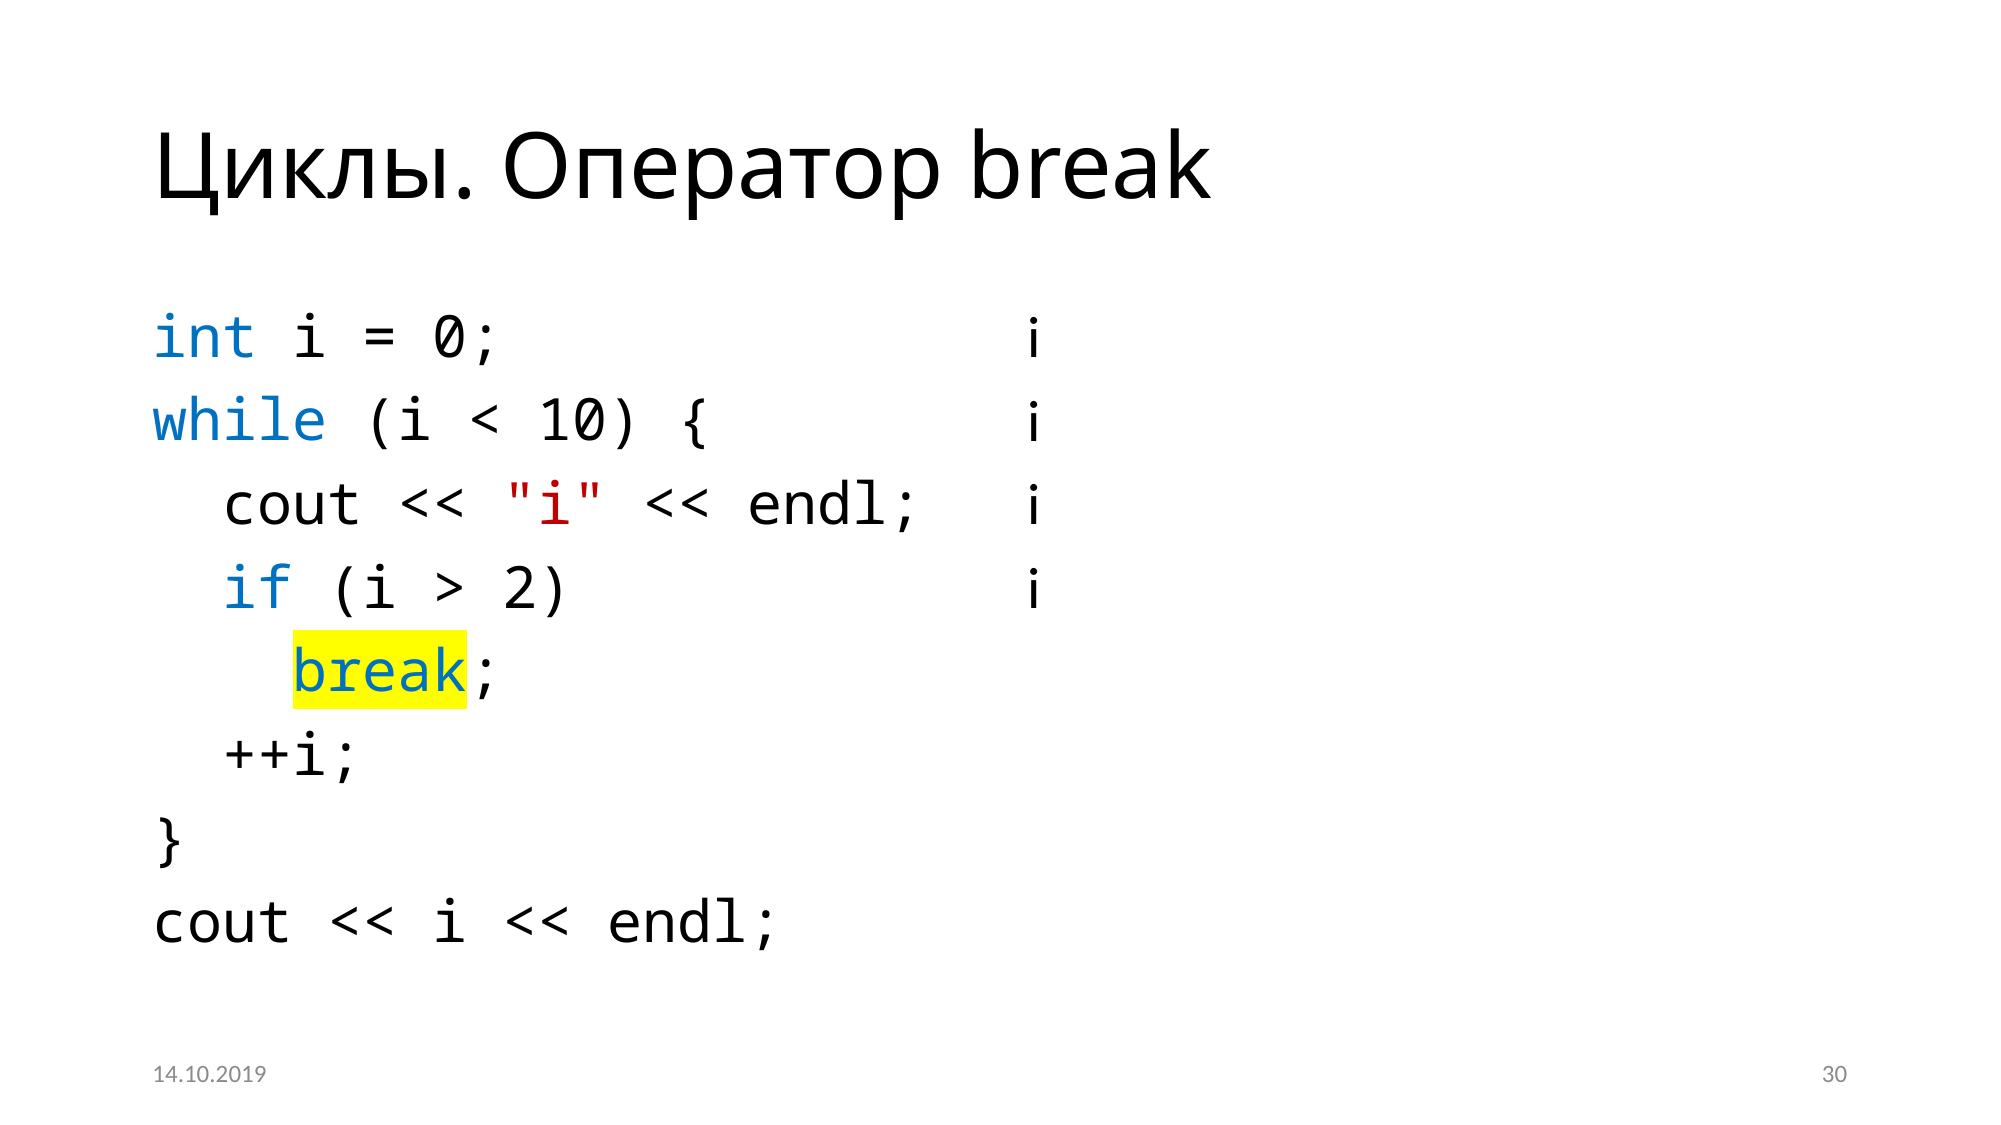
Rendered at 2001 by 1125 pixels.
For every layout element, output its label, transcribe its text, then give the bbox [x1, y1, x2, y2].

list int i = 0; while (i < 10) { cout << "i" << endl; if (i > 2) break; ++i; } cout << i << endl; [137, 299, 988, 1014]
list i i i i [1012, 299, 1863, 1014]
slide_number 30 [1412, 1042, 1863, 1103]
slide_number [137, 1042, 588, 1103]
title Циклы. Оператор break [137, 59, 1863, 278]
